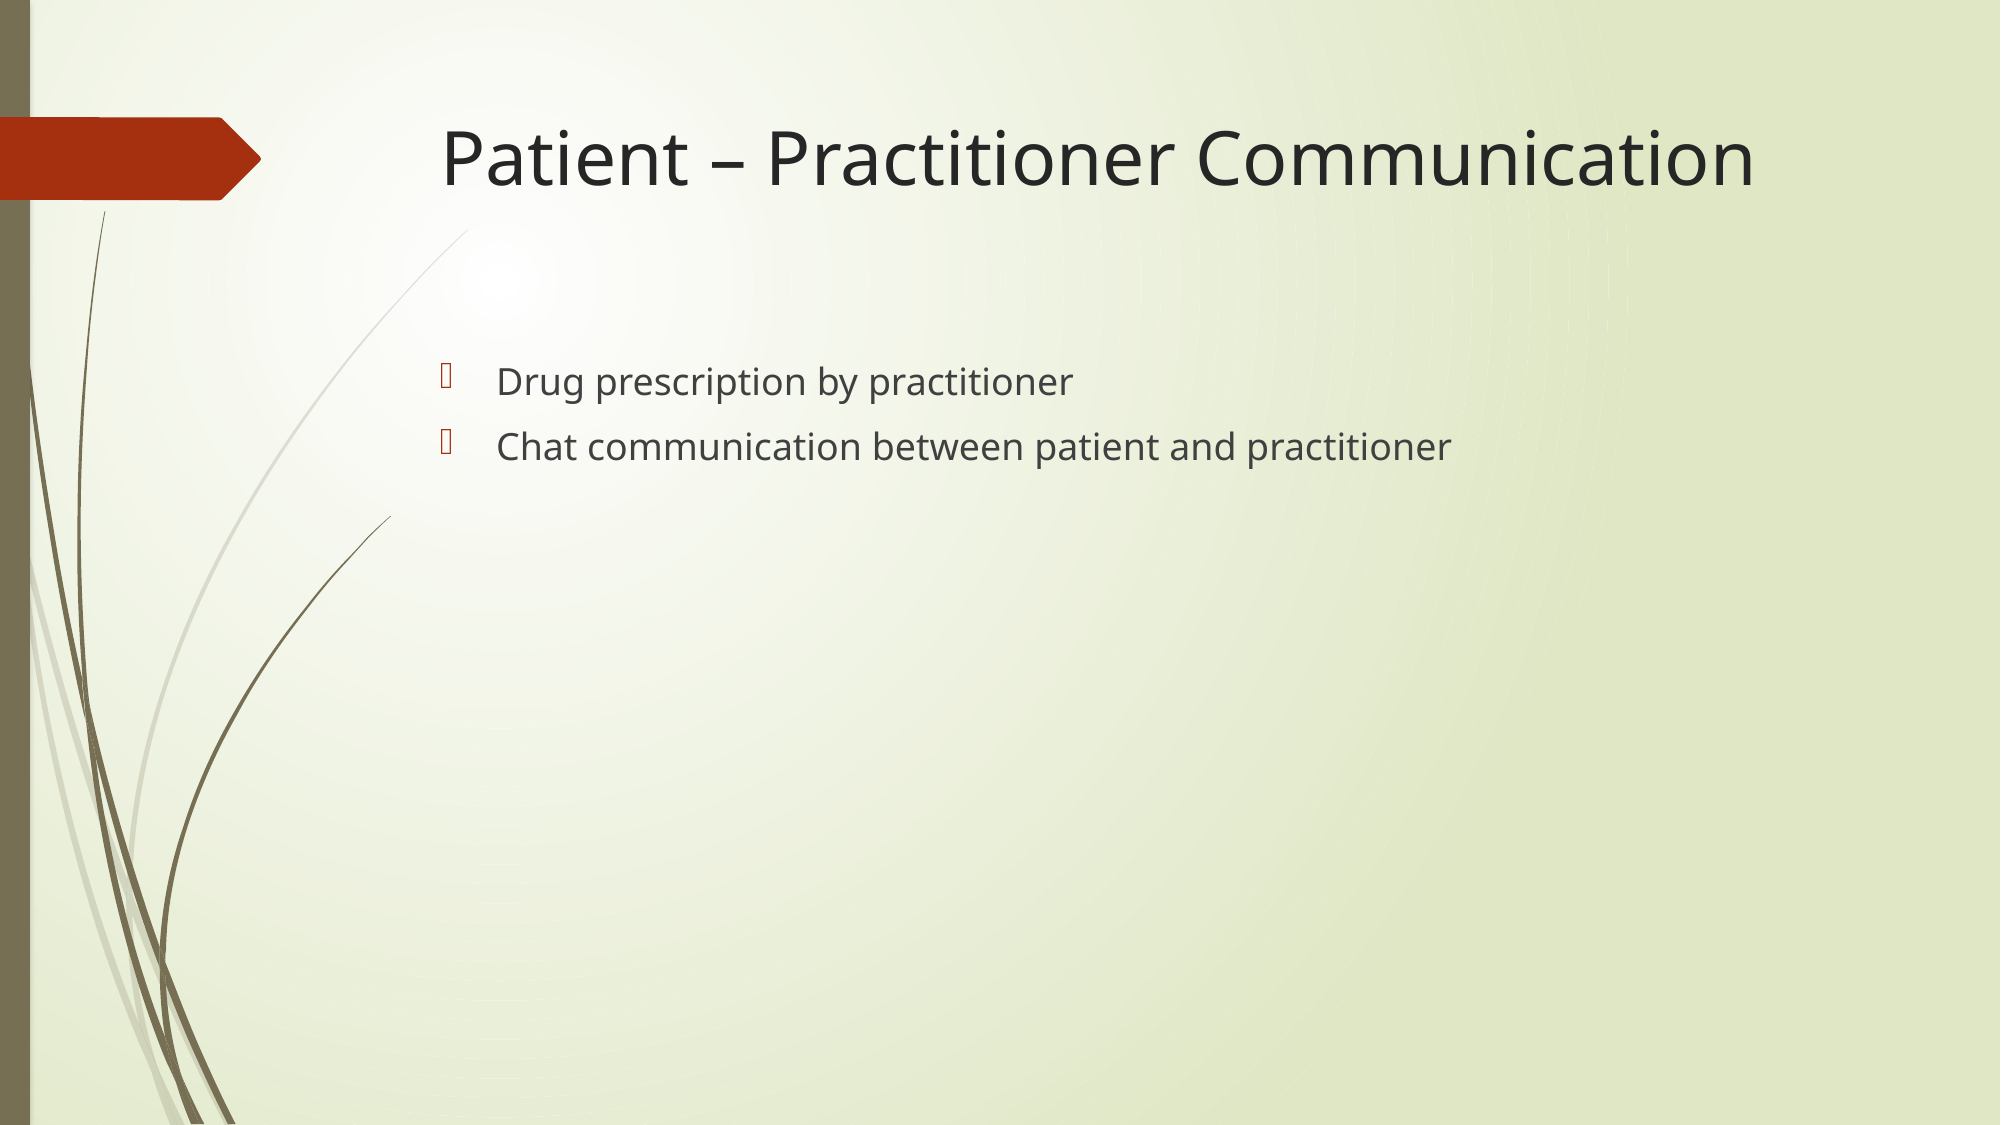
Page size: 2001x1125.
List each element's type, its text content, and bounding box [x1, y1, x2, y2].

list Drug prescription by practitioner Chat communication between patient and practitioner [424, 350, 1888, 970]
title Patient – Practitioner Communication [425, 102, 1888, 313]
